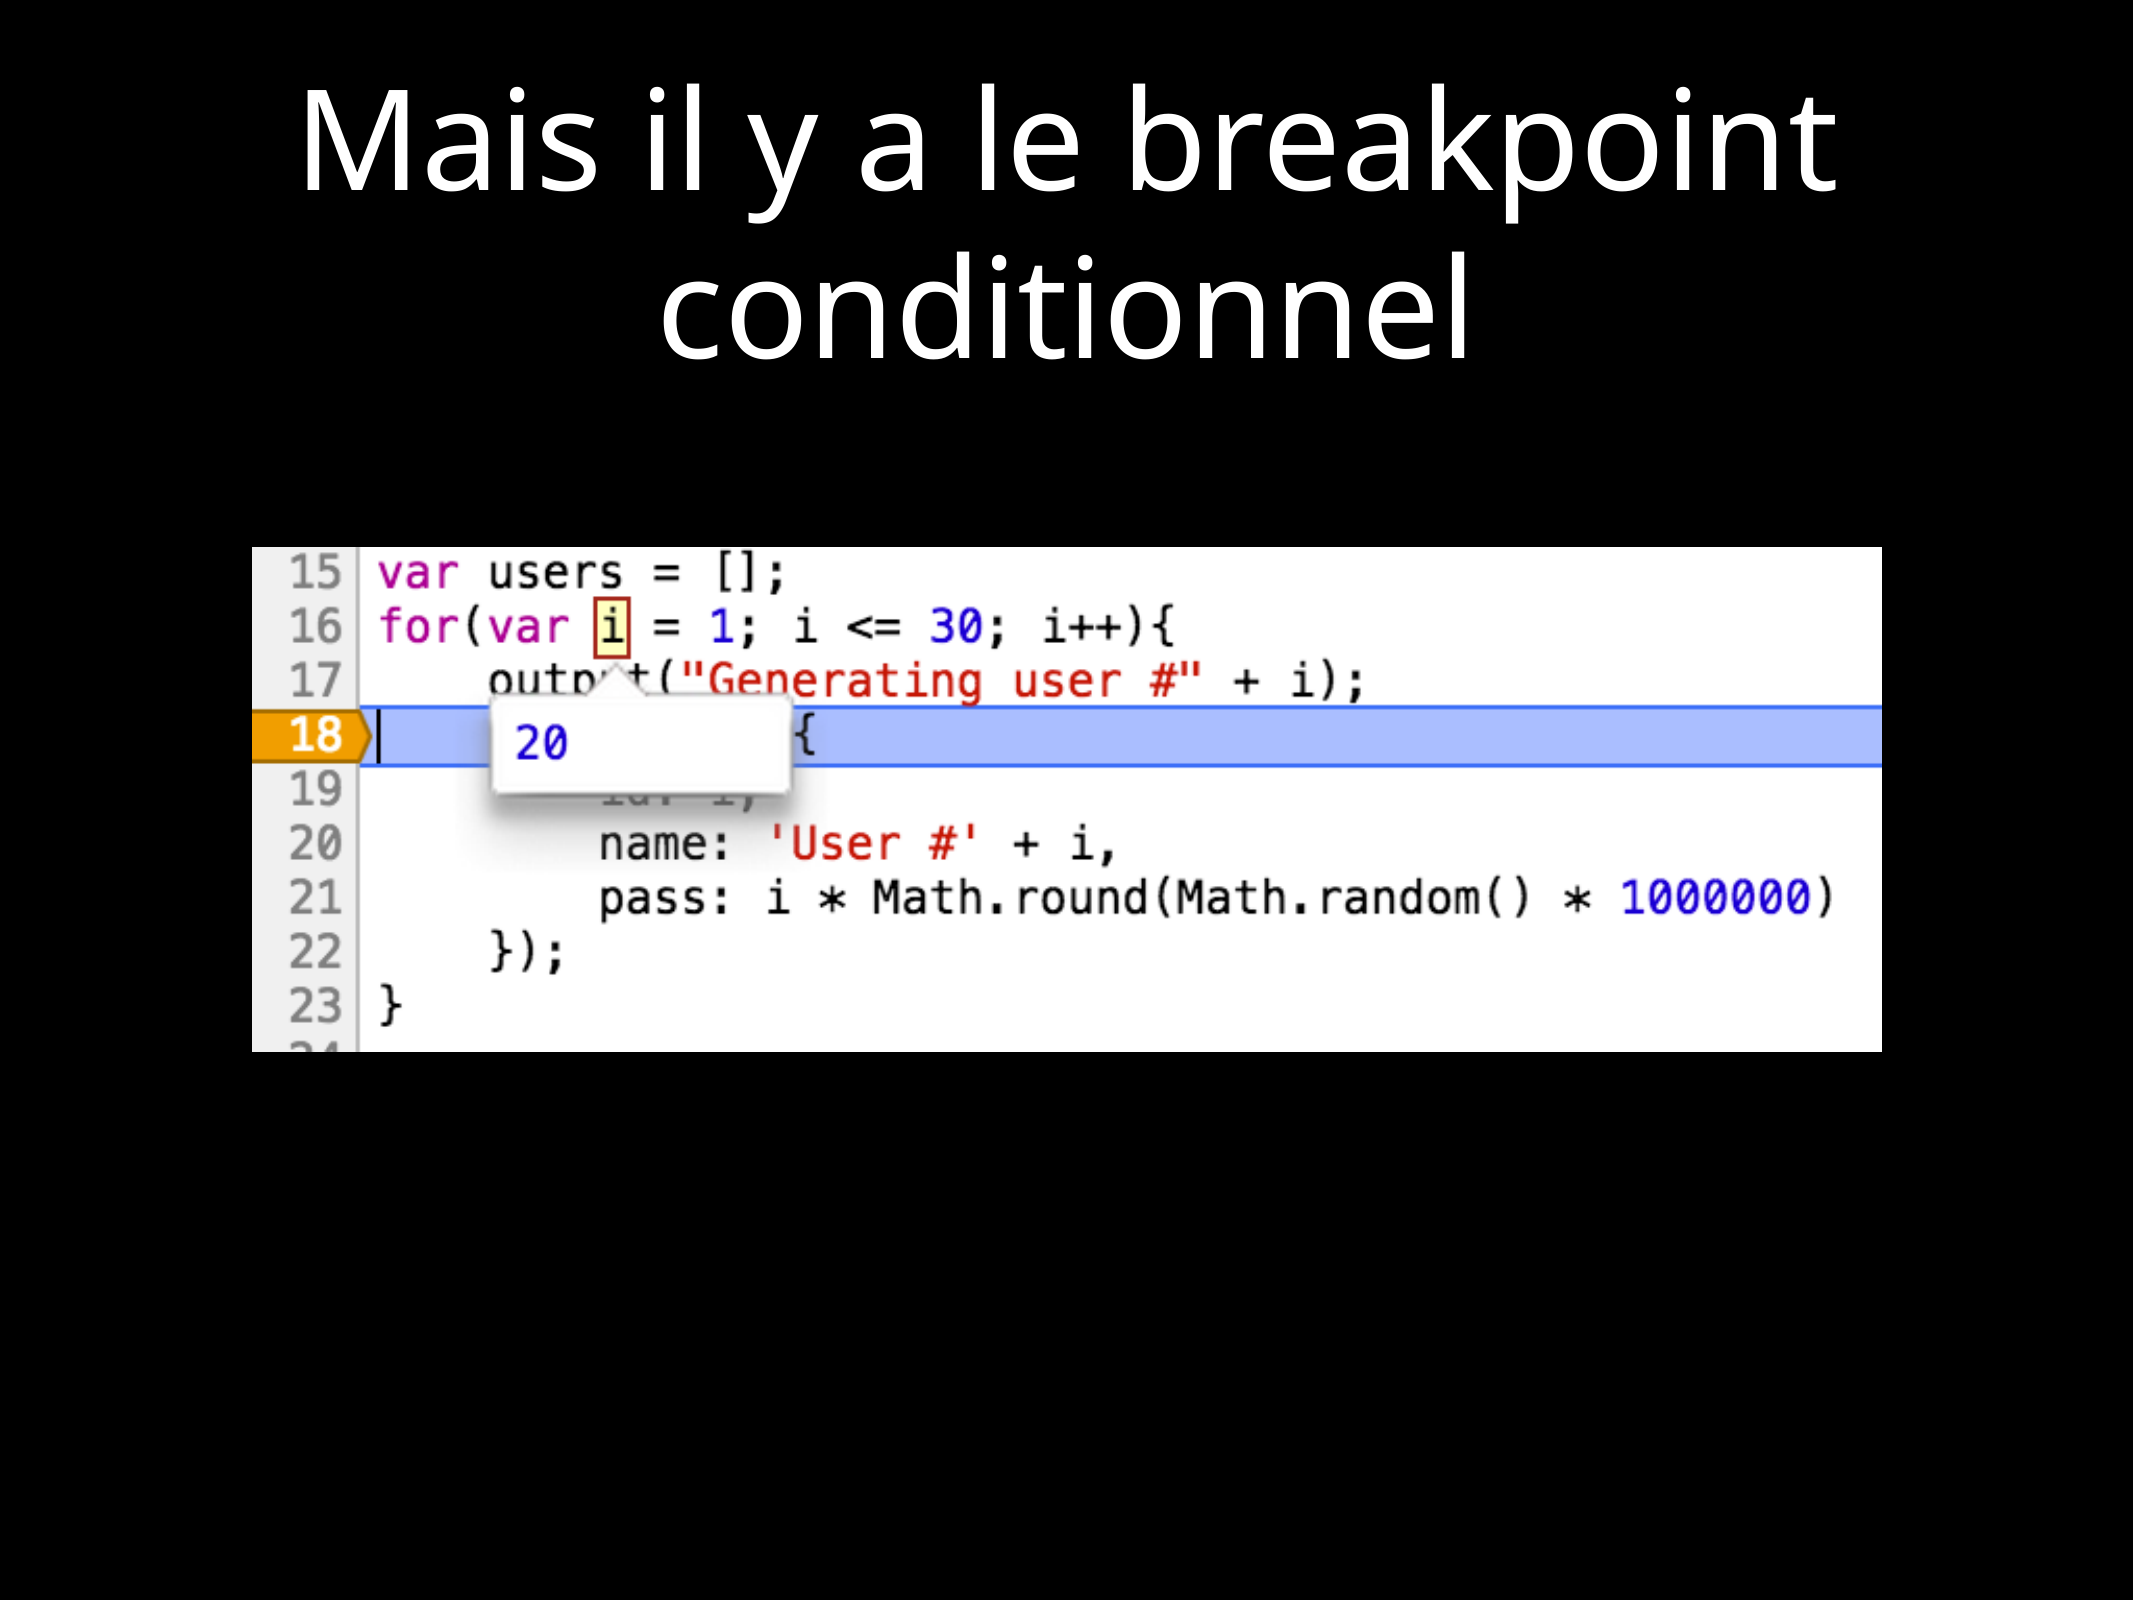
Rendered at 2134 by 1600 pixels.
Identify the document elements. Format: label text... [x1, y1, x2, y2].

picture [251, 547, 1882, 1053]
title Mais il y a le breakpoint conditionnel [155, 41, 1978, 397]
